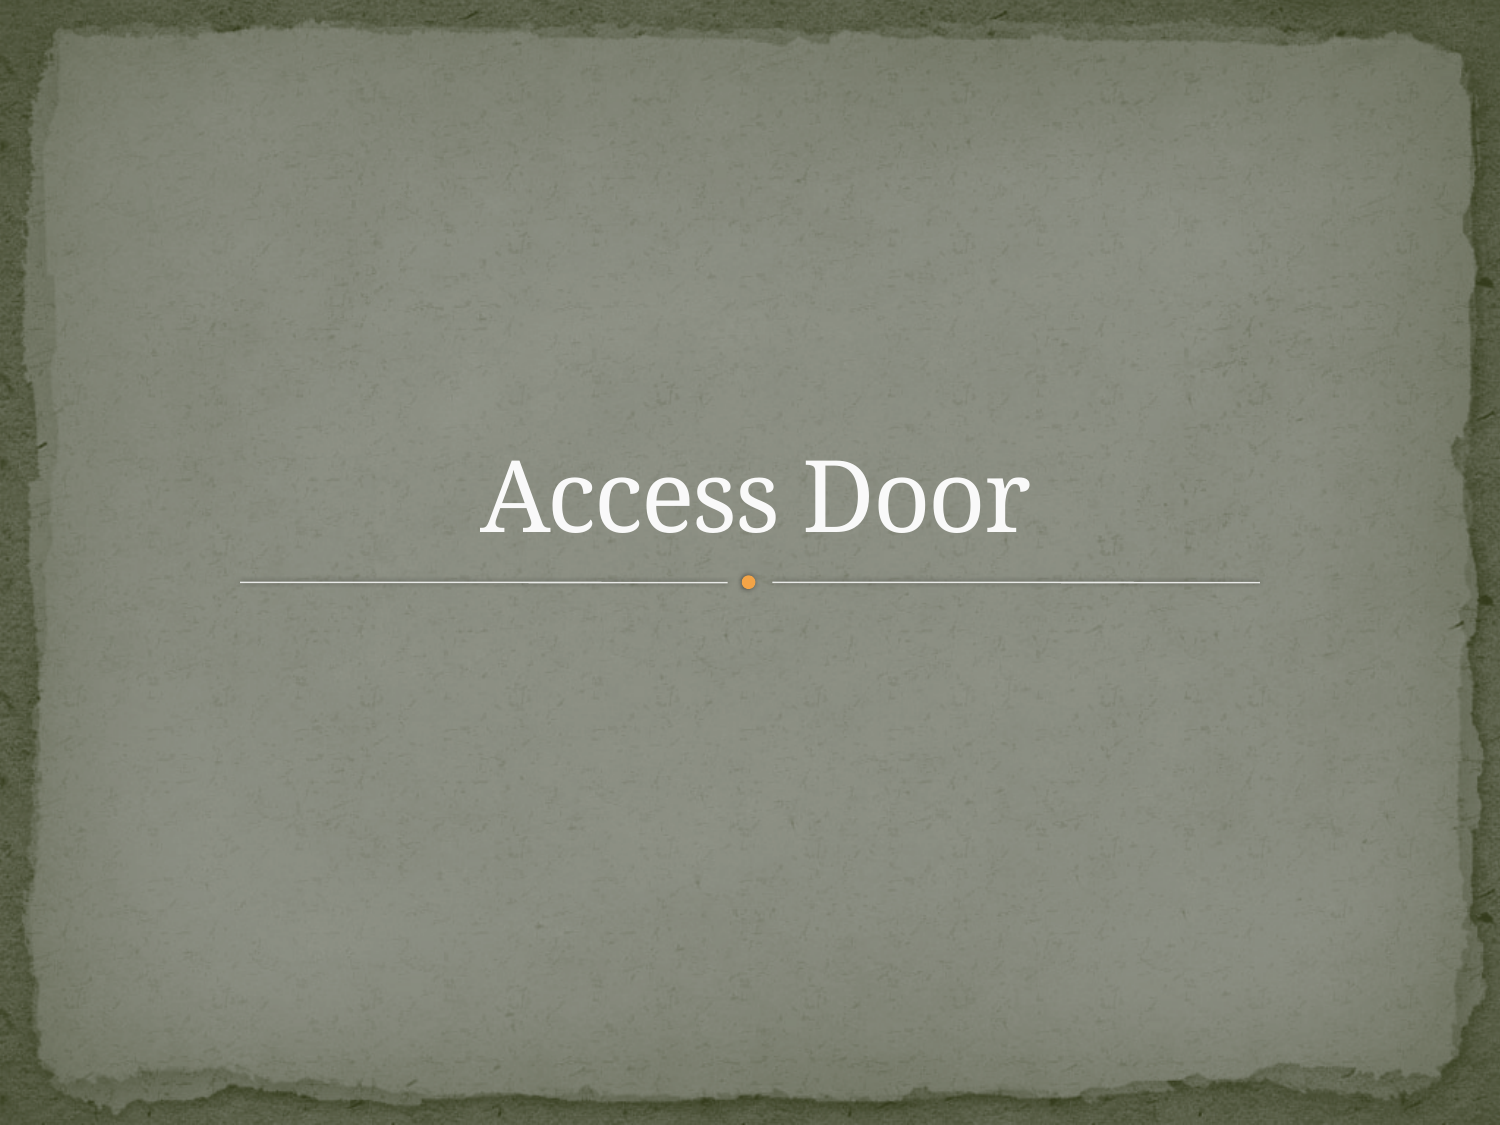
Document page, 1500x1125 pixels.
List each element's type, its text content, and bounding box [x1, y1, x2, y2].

title Access Door [74, 235, 1438, 561]
